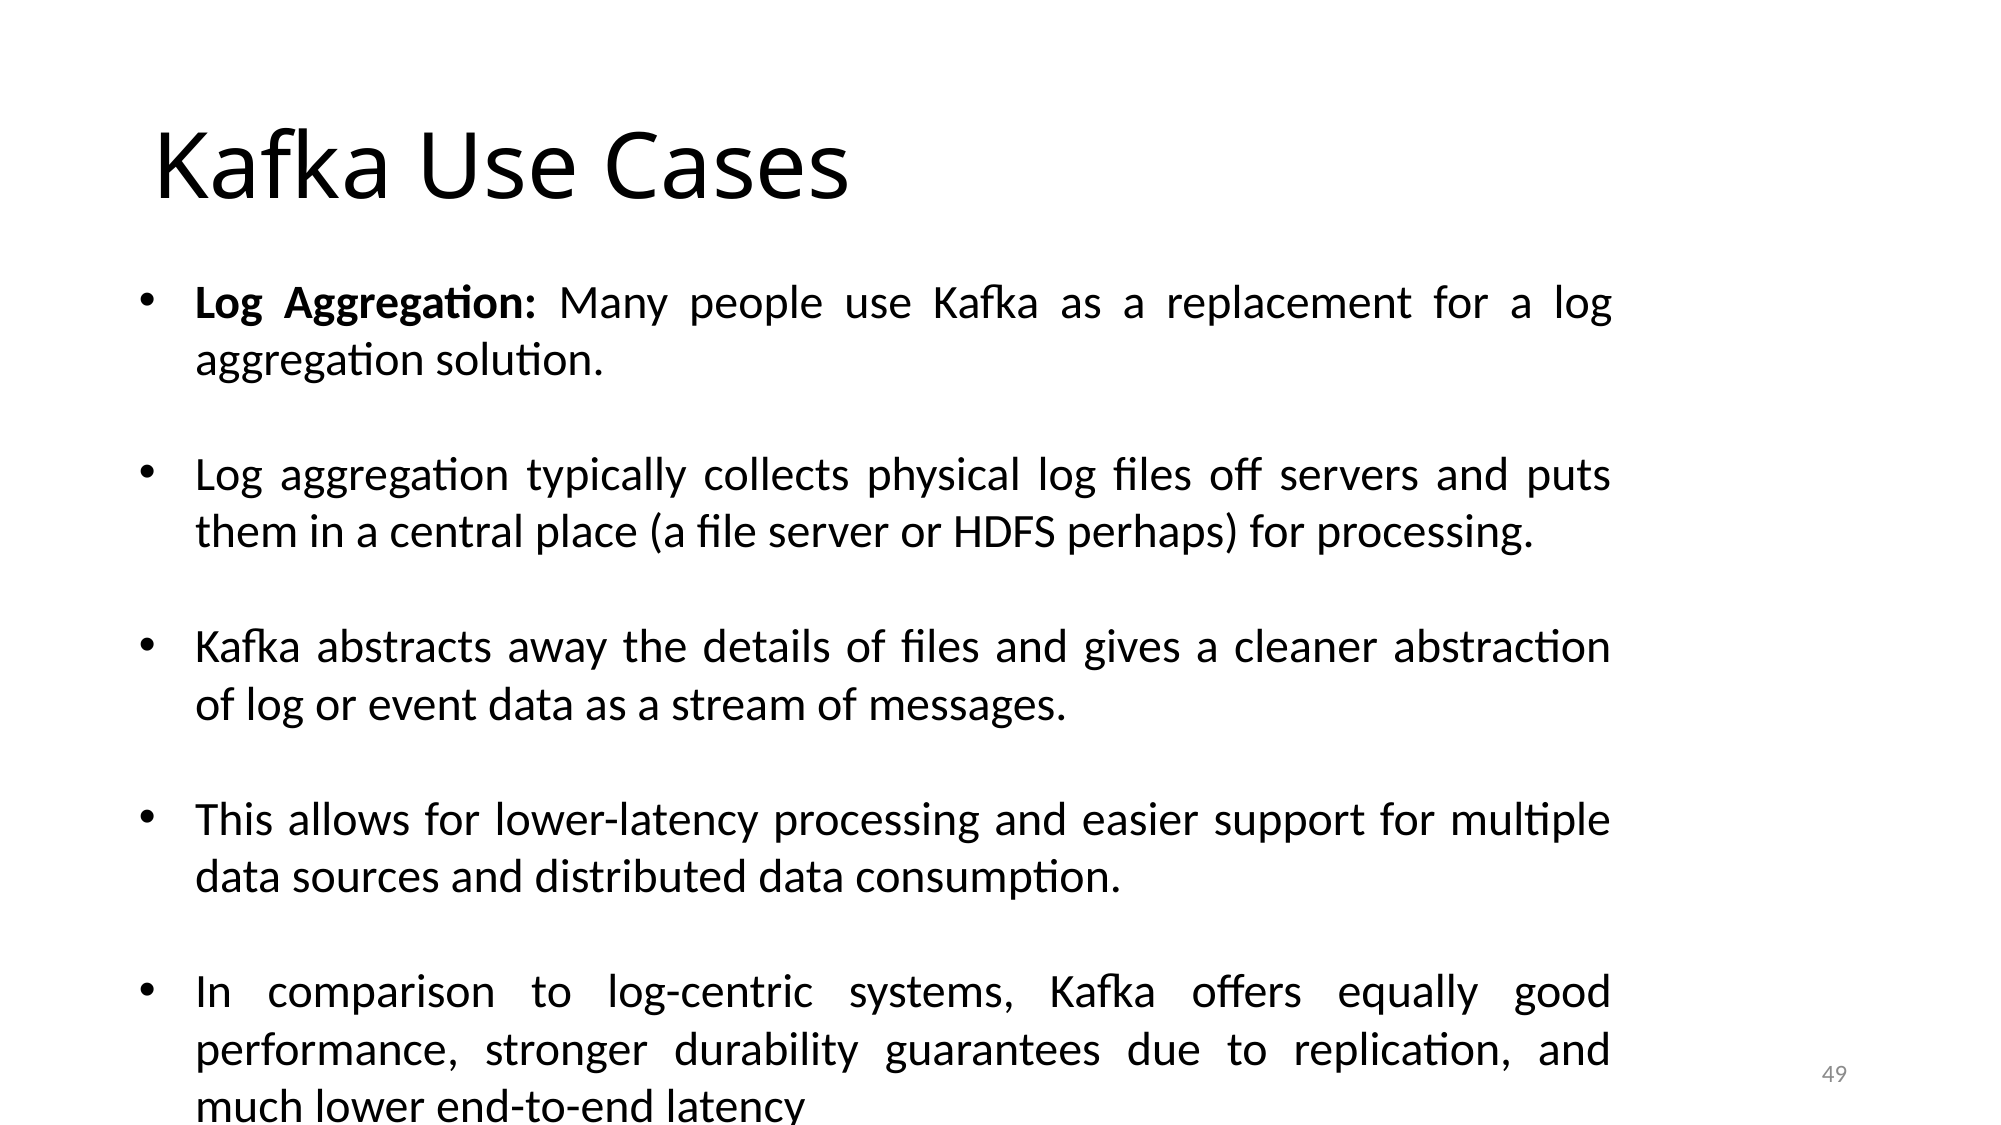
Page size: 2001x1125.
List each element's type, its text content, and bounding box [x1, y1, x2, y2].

text_box Log Aggregation: Many people use Kafka as a replacement for a log aggregation solution. Log aggregation typically collects physical log files off servers and puts them in a central place (a file server or HDFS perhaps) for processing. Kafka abstracts away the details of files and gives a cleaner abstraction of log or event data as a stream of messages. This allows for lower-latency processing and easier support for multiple data sources and distributed data consumption. In comparison to log-centric systems, Kafka offers equally good performance, stronger durability guarantees due to replication, and much lower end-to-end latency [123, 262, 1629, 1125]
title Kafka Use Cases [137, 59, 1863, 278]
slide_number 49 [1412, 1042, 1863, 1103]
